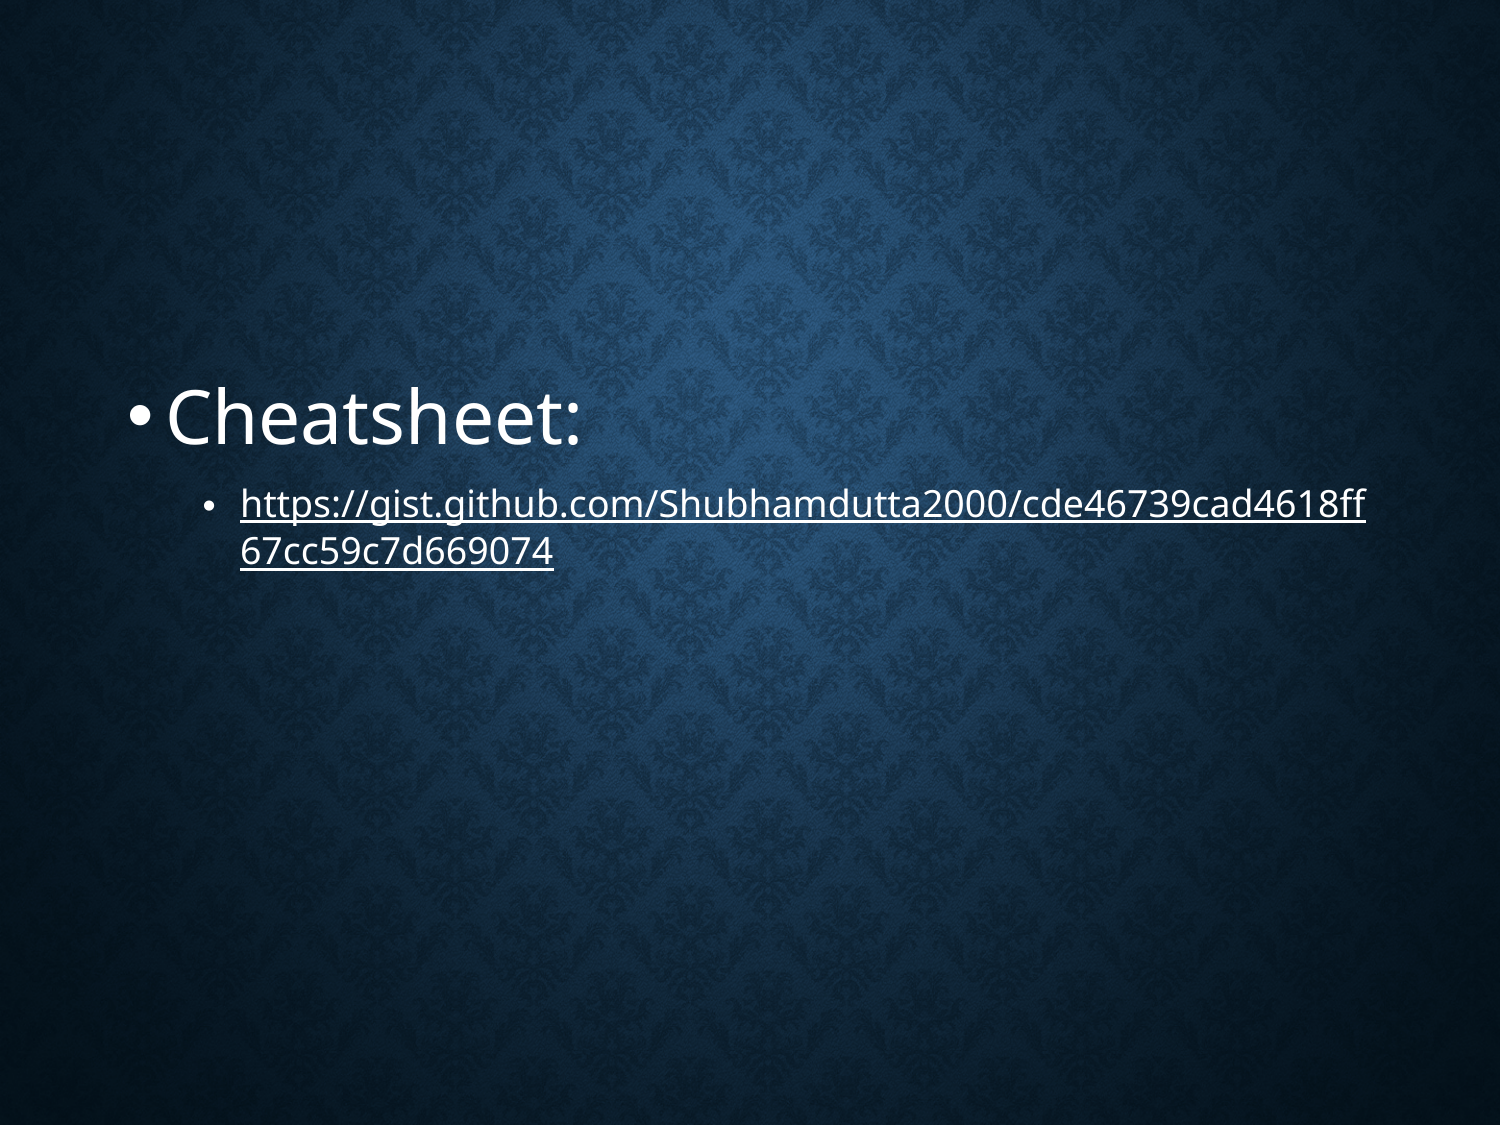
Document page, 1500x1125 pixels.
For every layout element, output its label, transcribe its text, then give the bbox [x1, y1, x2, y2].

list Cheatsheet: https://gist.github.com/Shubhamdutta2000/cde46739cad4618ff67cc59c7d669074 [112, 343, 1387, 950]
